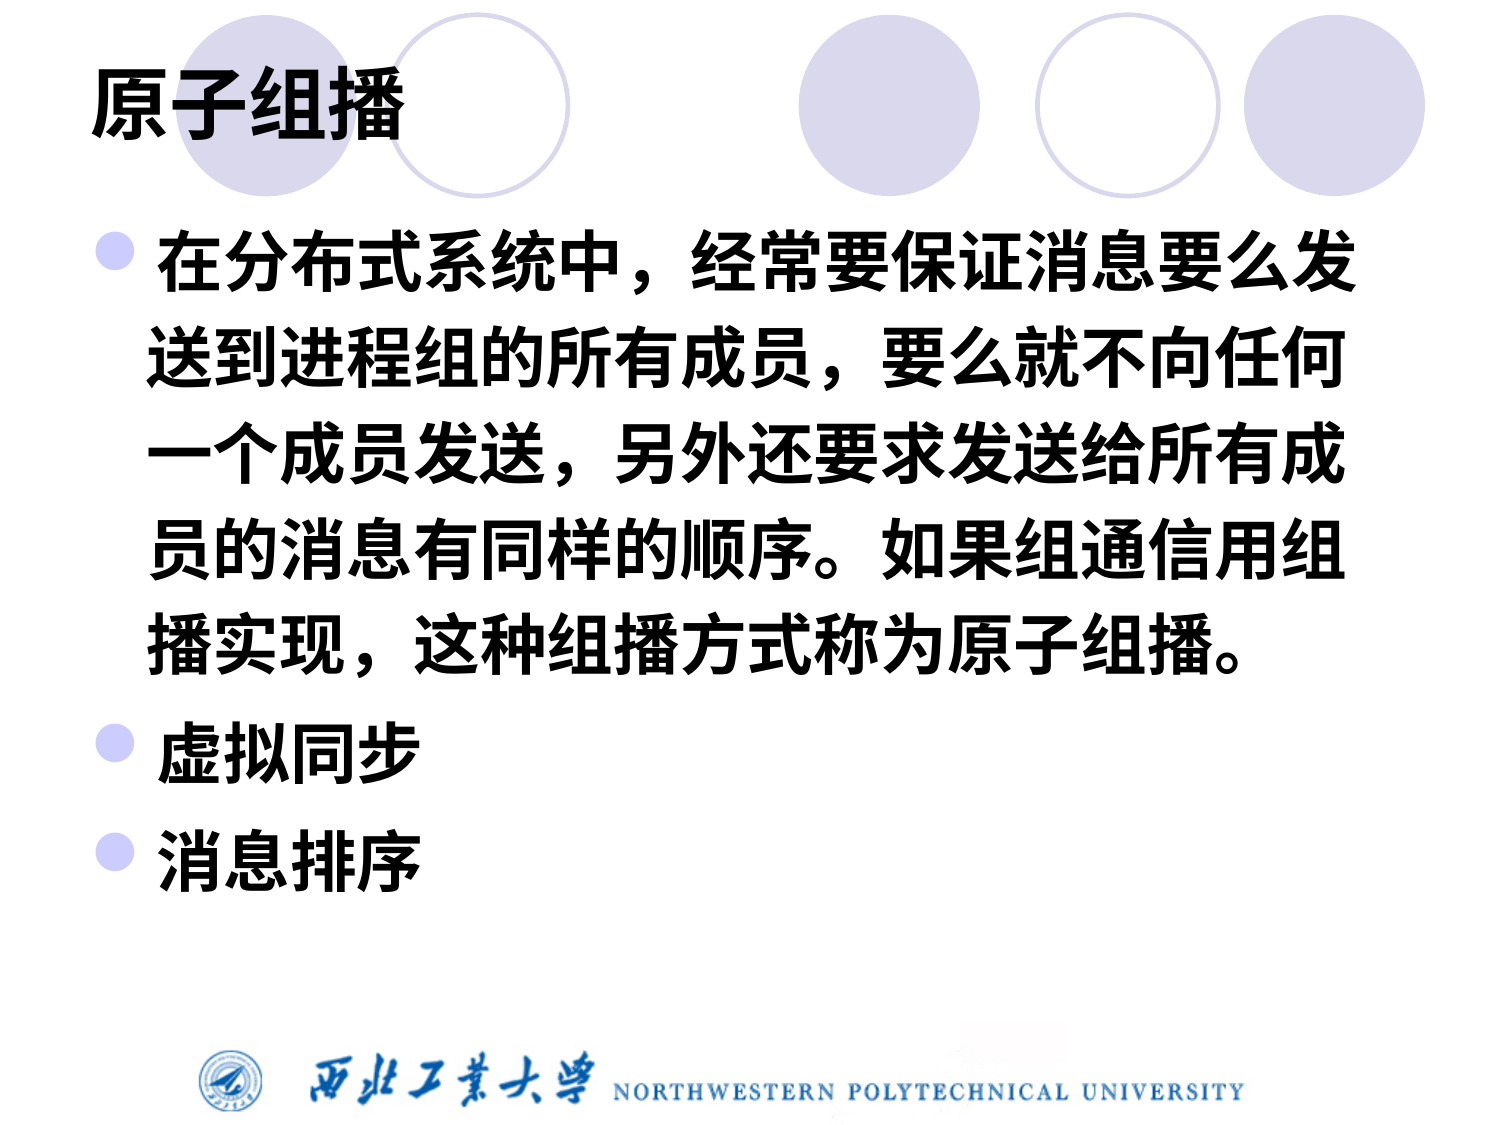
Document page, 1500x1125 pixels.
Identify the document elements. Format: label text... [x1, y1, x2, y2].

list 在分布式系统中，经常要保证消息要么发送到进程组的所有成员，要么就不向任何一个成员发送，另外还要求发送给所有成员的消息有同样的顺序。如果组通信用组播实现，这种组播方式称为原子组播。 虚拟同步 消息排序 [75, 196, 1425, 1035]
picture [0, 1021, 1500, 1125]
title 原子组播 [75, 19, 1425, 185]
